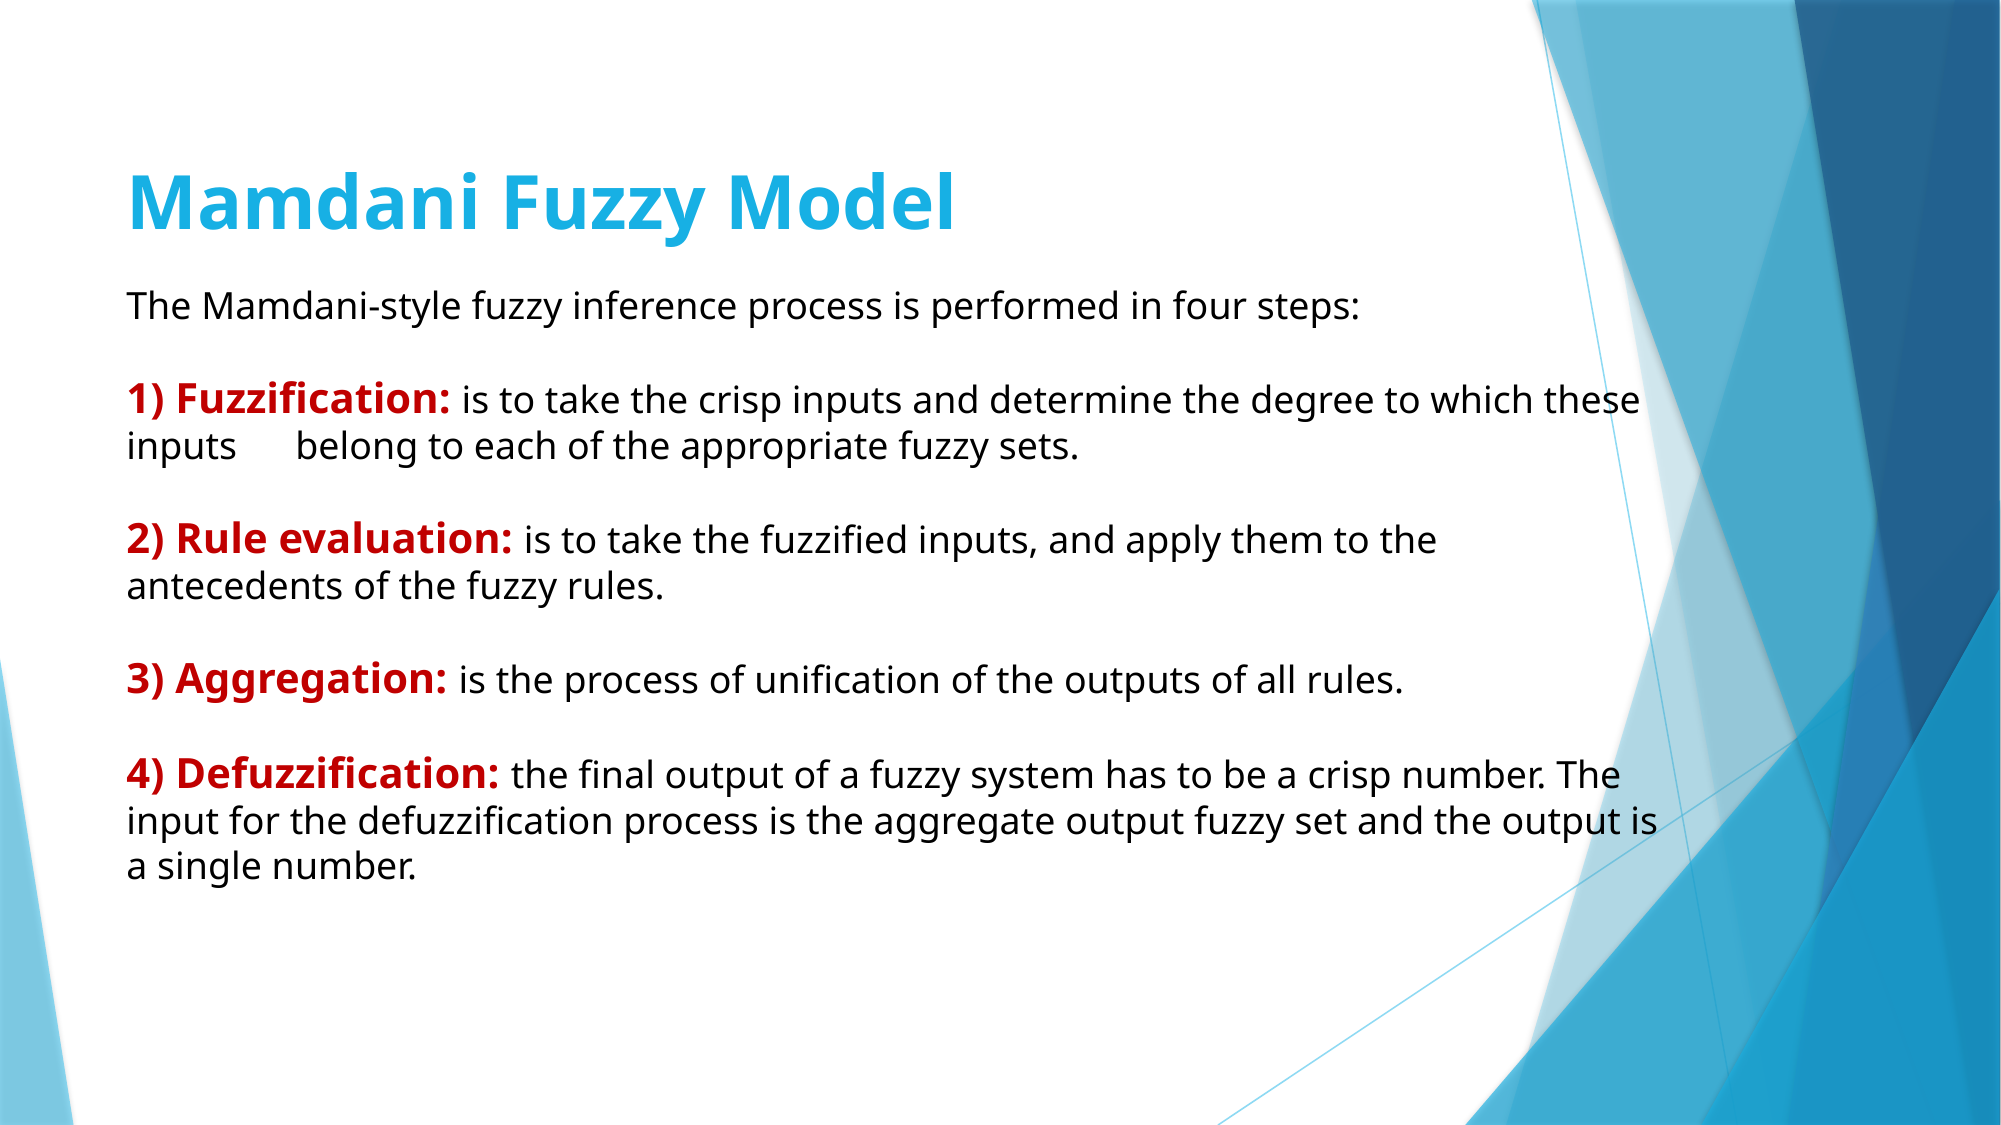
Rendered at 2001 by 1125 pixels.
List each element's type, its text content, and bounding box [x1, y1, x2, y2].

text_box The Mamdani-style fuzzy inference process is performed in four steps: 1) Fuzzification: is to take the crisp inputs and determine the degree to which these inputs belong to each of the appropriate fuzzy sets. 2) Rule evaluation: is to take the fuzzified inputs, and apply them to the antecedents of the fuzzy rules. 3) Aggregation: is the process of unification of the outputs of all rules. 4) Defuzzification: the final output of a fuzzy system has to be a crisp number. The input for the defuzzification process is the aggregate output fuzzy set and the output is a single number. [111, 274, 1676, 895]
text_box Mamdani Fuzzy Model [111, 146, 1114, 252]
